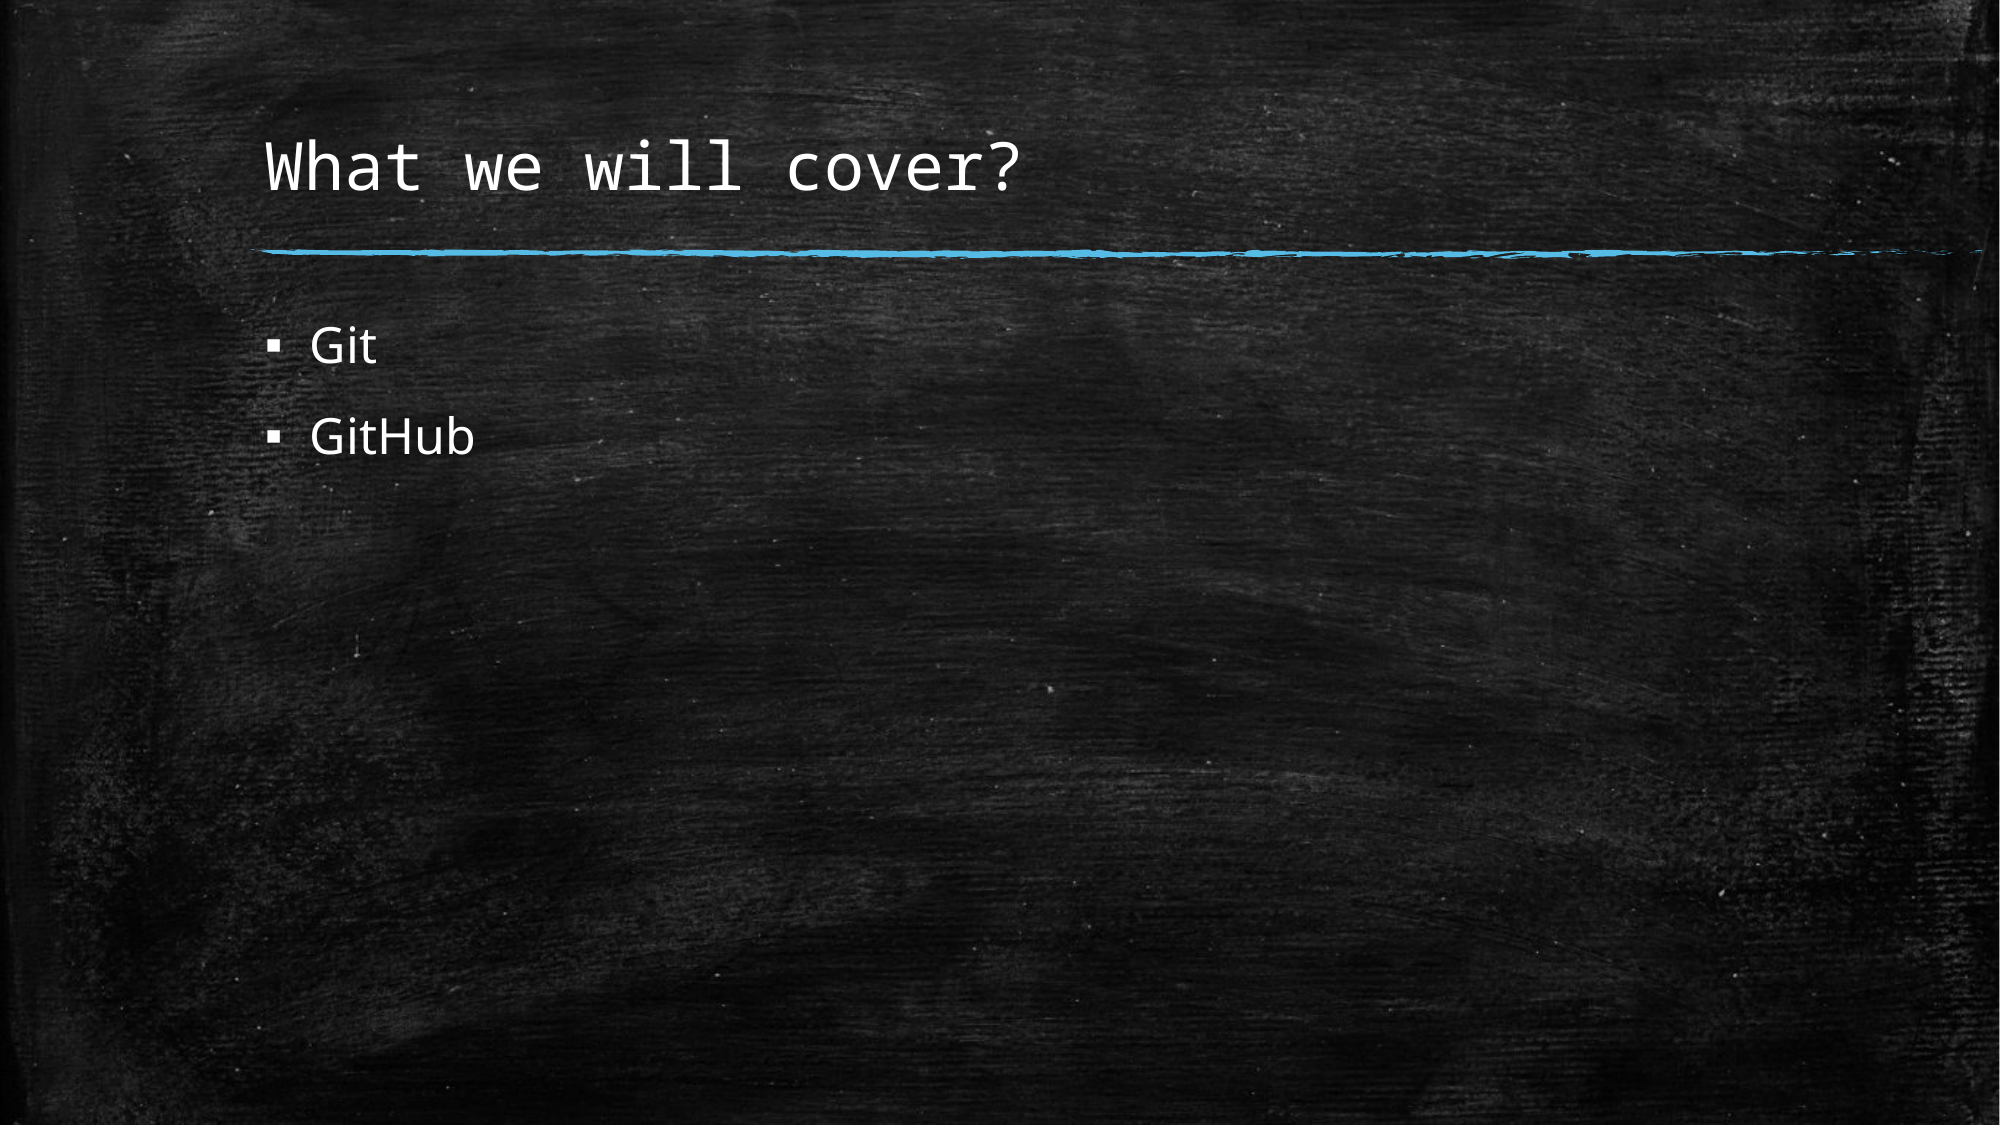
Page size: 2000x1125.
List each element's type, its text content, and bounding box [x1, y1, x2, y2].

list Git GitHub [249, 312, 1750, 1013]
title What we will cover? [249, 45, 1750, 213]
